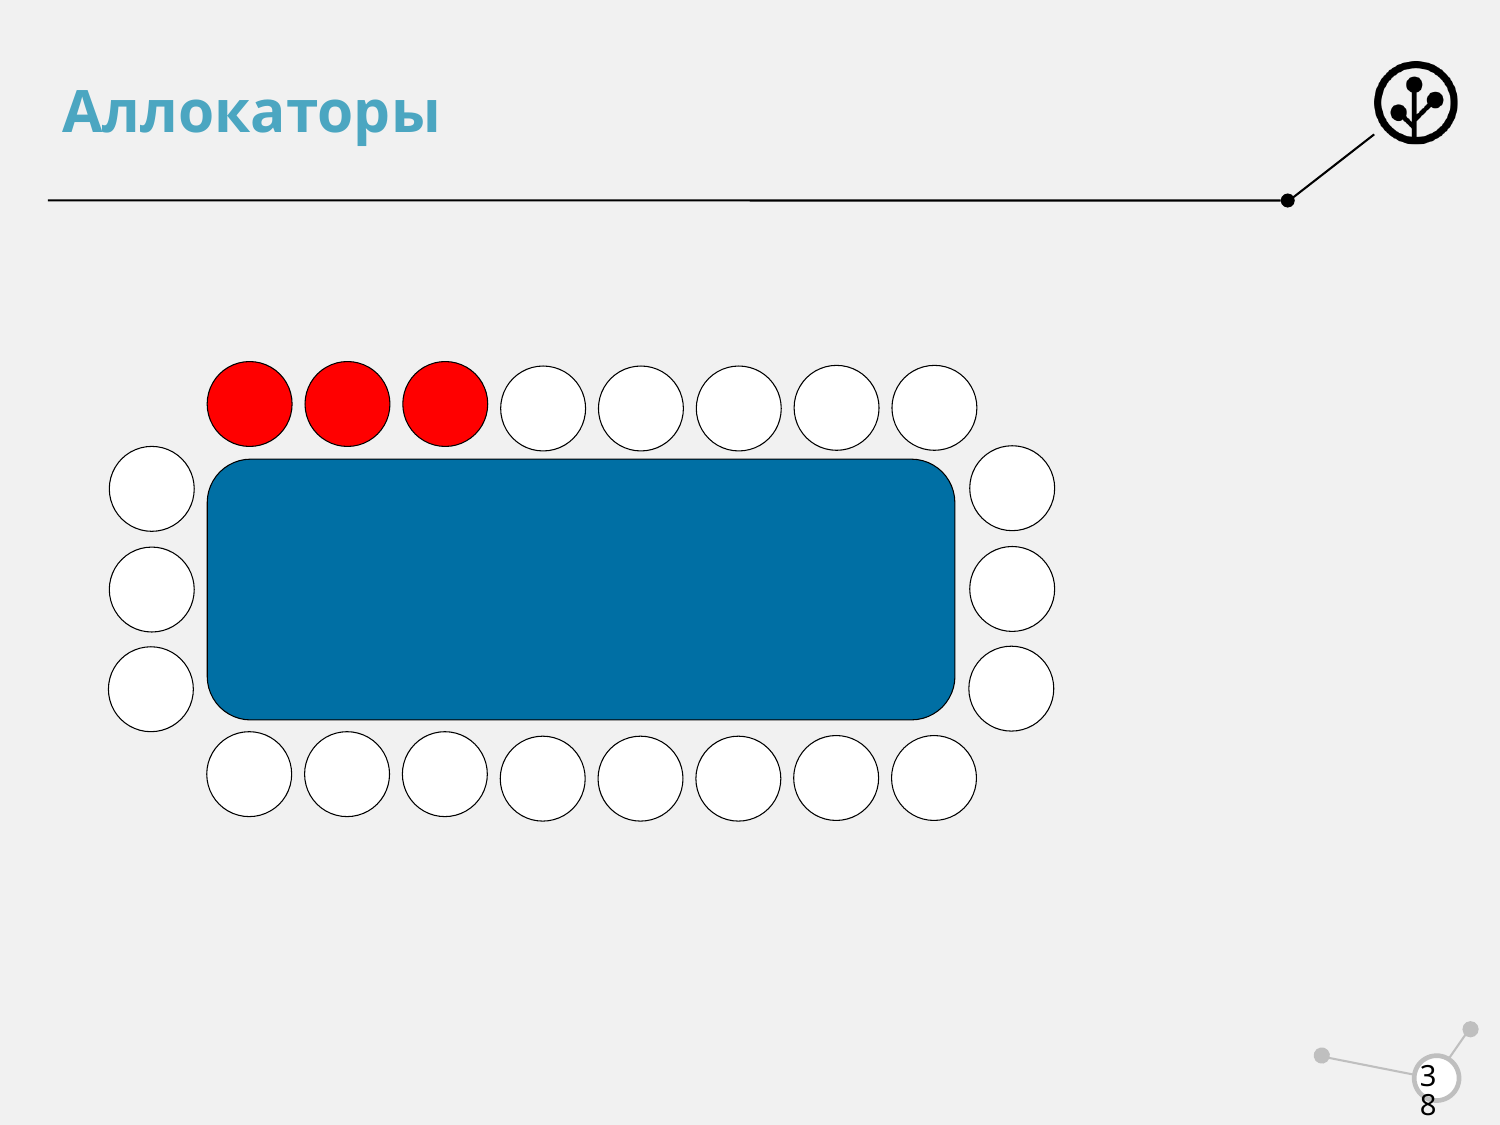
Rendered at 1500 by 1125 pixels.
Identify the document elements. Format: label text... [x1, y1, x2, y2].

text_box [597, 365, 684, 452]
text_box [597, 735, 684, 822]
text_box [695, 365, 782, 452]
text_box [401, 731, 488, 818]
text_box [968, 645, 1055, 732]
text_box [402, 361, 489, 447]
picture [1363, 24, 1464, 185]
text_box [304, 731, 391, 818]
text_box [499, 735, 586, 822]
title Аллокаторы [47, 42, 1281, 185]
text_box [108, 445, 195, 532]
text_box [793, 734, 880, 821]
text_box [206, 458, 956, 721]
text_box [500, 365, 587, 452]
text_box [206, 731, 293, 818]
text_box [891, 734, 978, 821]
text_box [969, 545, 1056, 632]
text_box [695, 735, 782, 822]
text_box [793, 364, 880, 451]
text_box [969, 445, 1056, 532]
text_box [206, 361, 293, 447]
text_box [891, 364, 978, 451]
slide_number 38 [1404, 1047, 1468, 1108]
text_box [108, 546, 195, 633]
text_box [304, 361, 391, 447]
text_box [107, 646, 194, 733]
